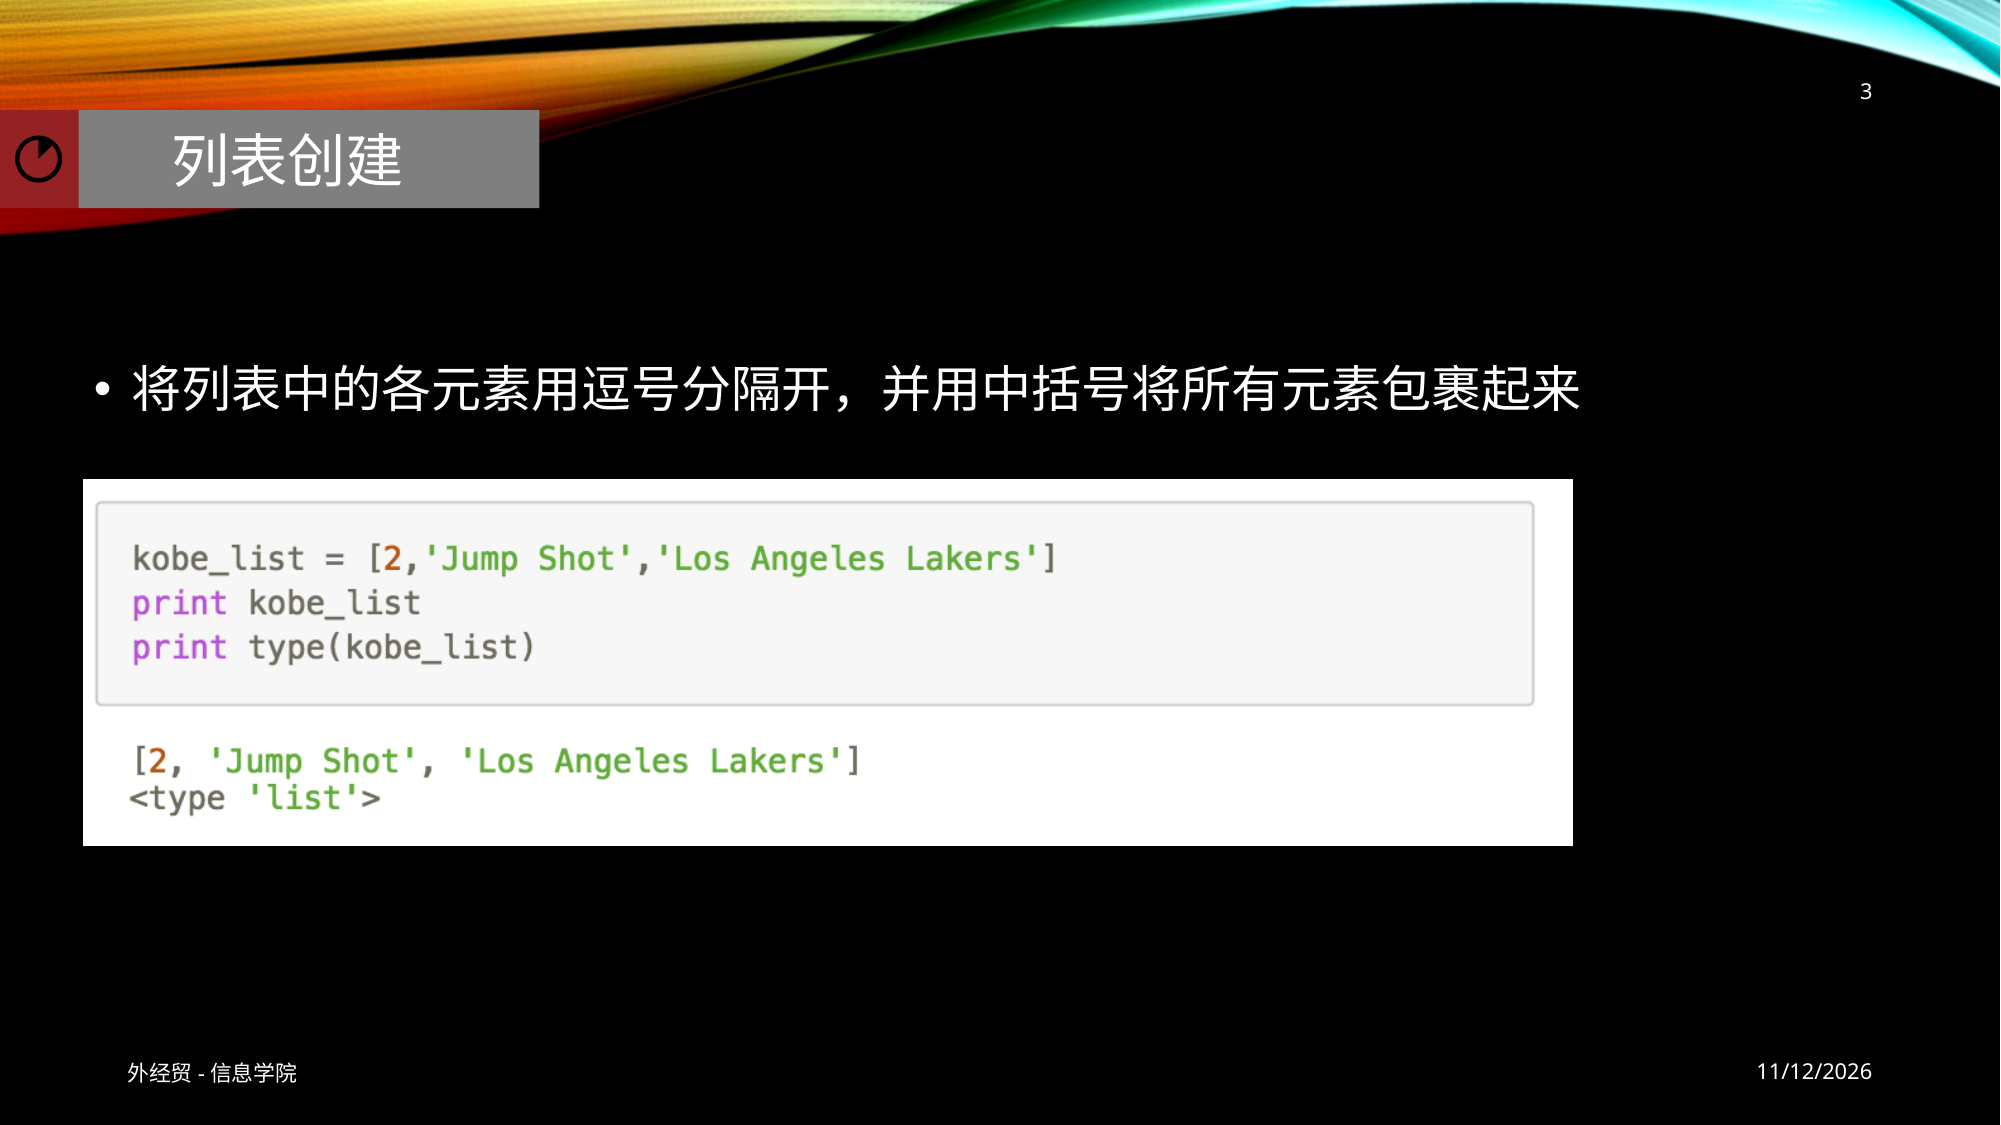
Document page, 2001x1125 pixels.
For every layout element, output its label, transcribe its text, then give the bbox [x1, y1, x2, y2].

picture [82, 479, 1574, 847]
slide_number 3 [1437, 62, 1888, 123]
footer 外经贸-信息学院 [112, 1042, 1388, 1103]
picture [0, 0, 2000, 237]
text_box 列表创建 [156, 116, 776, 202]
text_box [78, 109, 540, 209]
text_box [15, 135, 63, 183]
list 将列表中的各元素用逗号分隔开，并用中括号将所有元素包裹起来 [78, 320, 1660, 1006]
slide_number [1410, 1042, 1888, 1103]
text_box [0, 109, 78, 209]
